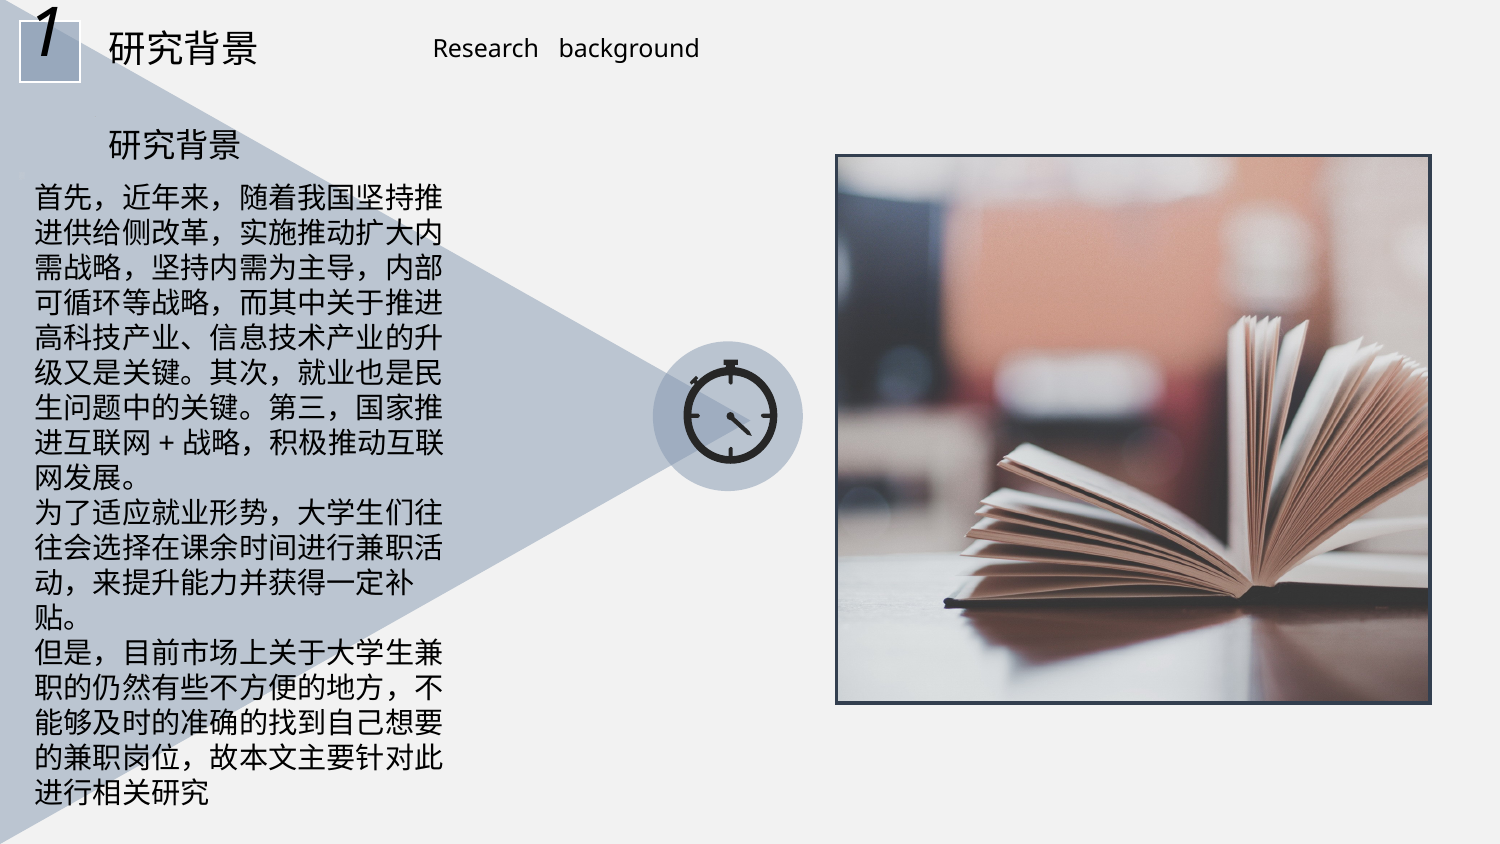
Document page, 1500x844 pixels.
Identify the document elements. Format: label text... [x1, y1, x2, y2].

text_box [469, 260, 671, 581]
text_box Research background [279, 24, 853, 70]
text_box 首先，近年来，随着我国坚持推进供给侧改革，实施推动扩大内需战略，坚持内需为主导，内部可循环等战略，而其中关于推进高科技产业、信息技术产业的升级又是关键。其次，就业也是民生问题中的关键。第三，国家推进互联网+战略，积极推动互联网发展。 为了适应就业形势，大学生们往往会选择在课余时间进行兼职活动，来提升能力并获得一定补贴。 但是，目前市场上关于大学生兼职的仍然有些不方便的地方，不能够及时的准确的找到自己想要的兼职岗位，故本文主要针对此进行相关研究 [19, 172, 469, 844]
text_box 1 [12, 0, 119, 78]
text_box [835, 155, 1431, 704]
text_box [19, 78, 81, 83]
text_box [651, 340, 804, 493]
text_box 研究背景 [94, 116, 335, 172]
text_box 研究背景 [119, 17, 670, 77]
text_box [0, 0, 213, 844]
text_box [683, 359, 778, 464]
